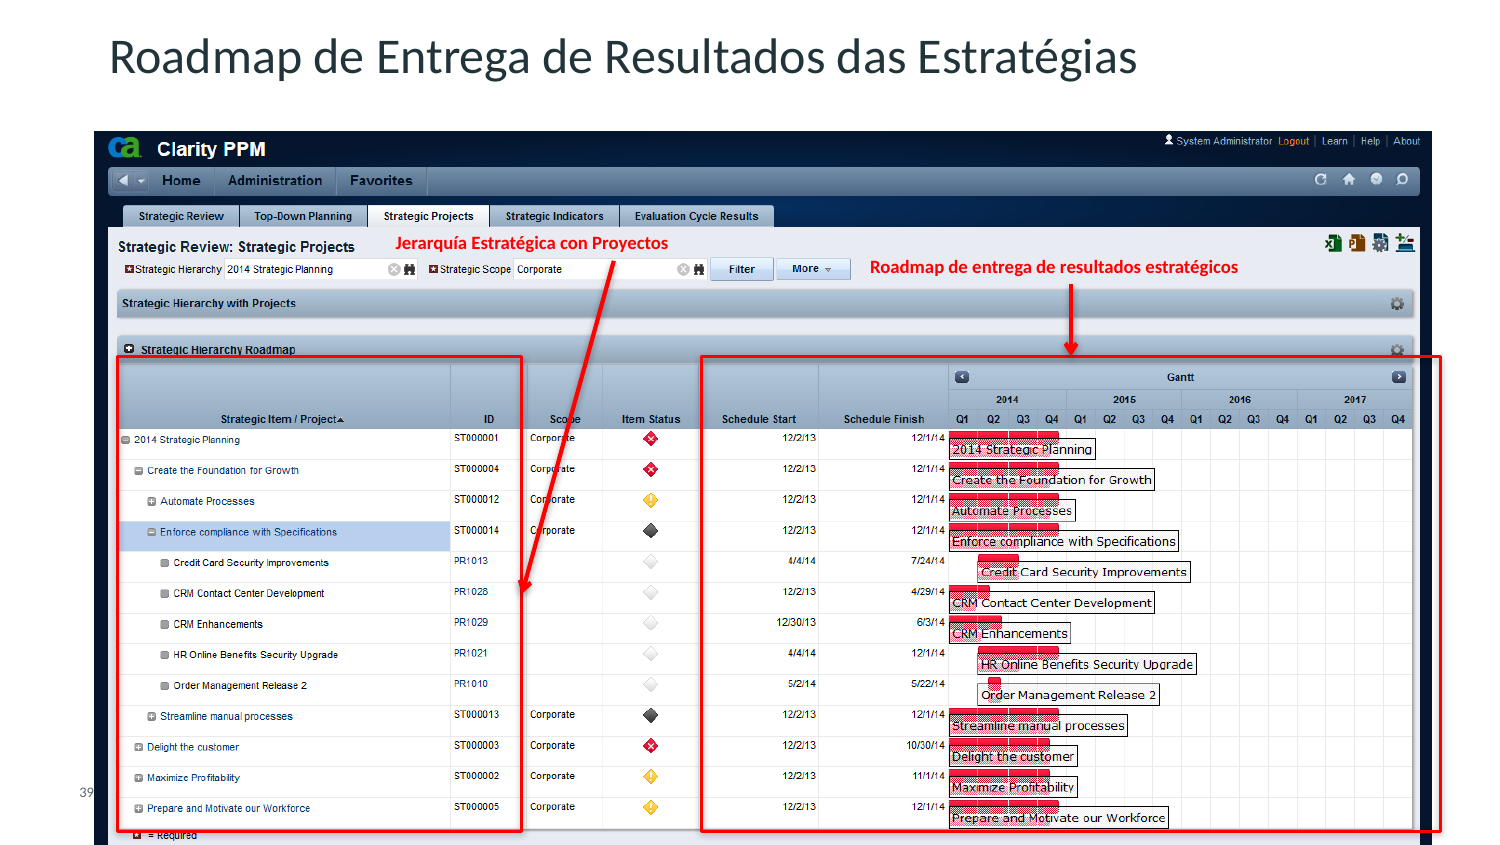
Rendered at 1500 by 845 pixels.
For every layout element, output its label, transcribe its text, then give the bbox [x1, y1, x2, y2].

picture [94, 130, 1433, 845]
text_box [521, 261, 615, 595]
title Roadmap de Entrega de Resultados das Estratégias [94, 22, 1427, 113]
